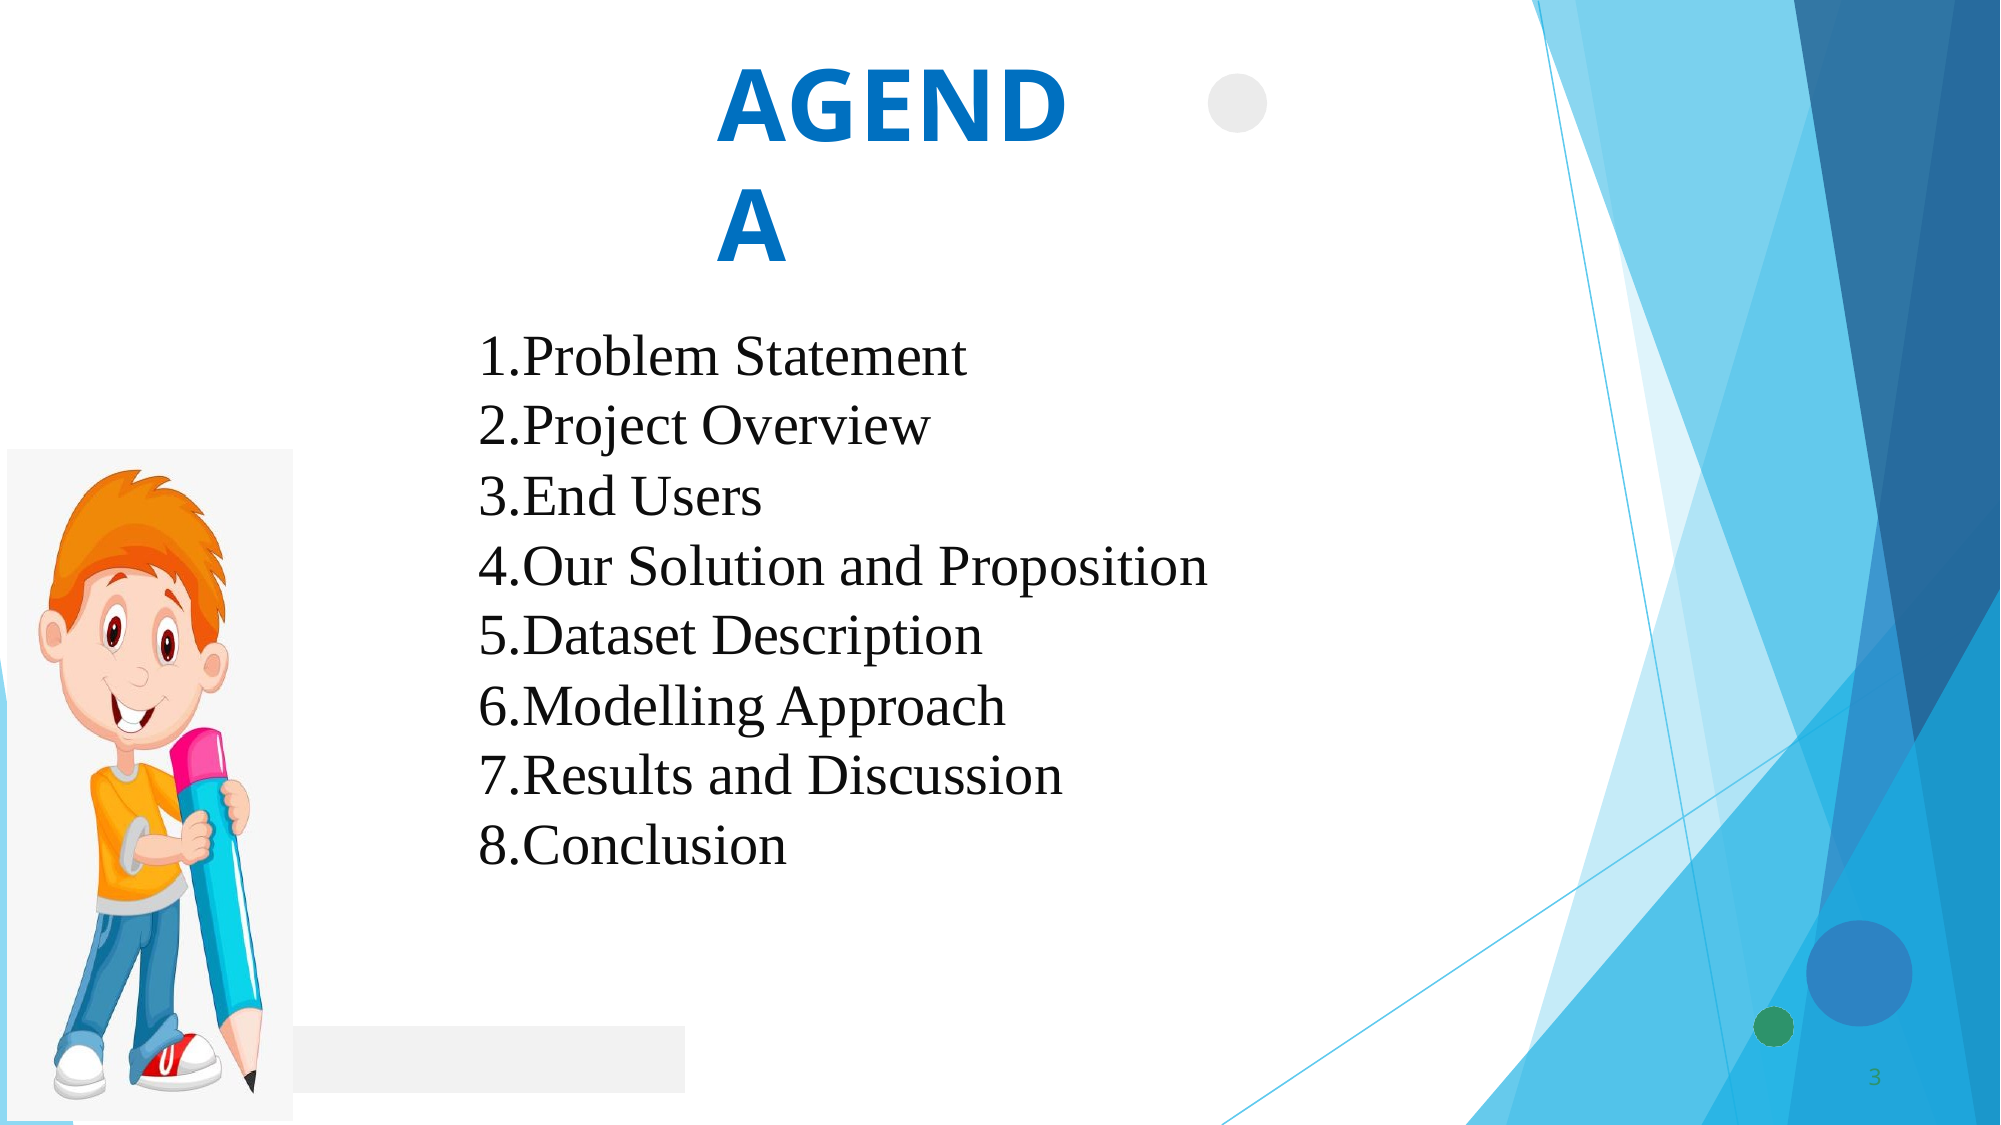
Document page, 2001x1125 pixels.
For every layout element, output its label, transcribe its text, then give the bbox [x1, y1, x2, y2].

text_box [1207, 84, 1215, 123]
text_box Problem Statement Project Overview End Users Our Solution and Proposition Dataset Description Modelling Approach Results and Discussion Conclusion [463, 239, 1215, 954]
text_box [1220, 0, 2000, 1125]
picture [1752, 1005, 1794, 1048]
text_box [7, 449, 685, 1121]
title AGENDA [715, 39, 1102, 239]
